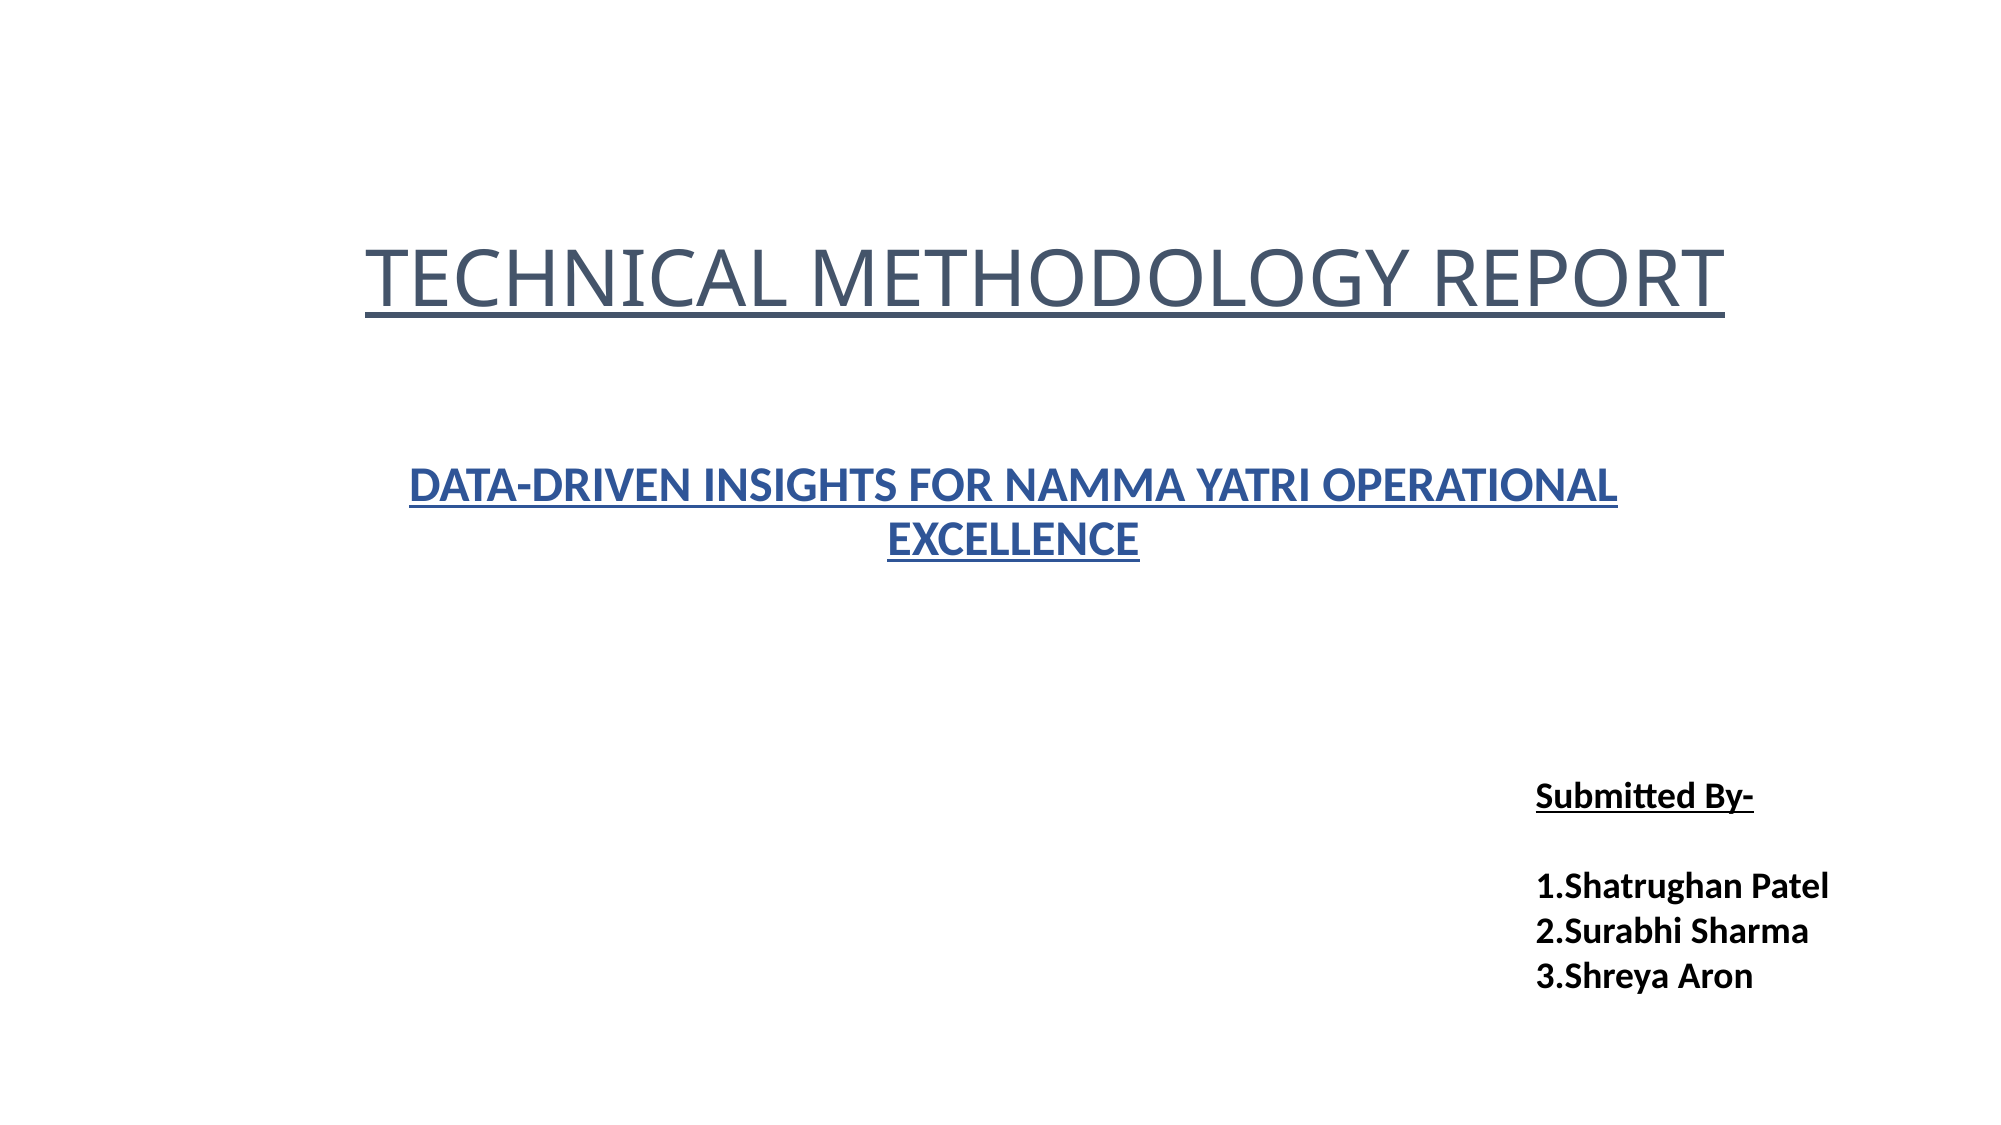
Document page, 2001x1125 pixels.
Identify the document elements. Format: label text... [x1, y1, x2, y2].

text_box Submitted By- 1.Shatrughan Patel 2.Surabhi Sharma 3.Shreya Aron [1520, 763, 2000, 1004]
title TECHNICAL METHODOLOGY REPORT [295, 179, 1796, 331]
subtitle DATA-DRIVEN INSIGHTS FOR NAMMA YATRI OPERATIONAL EXCELLENCE [277, 450, 1750, 603]
